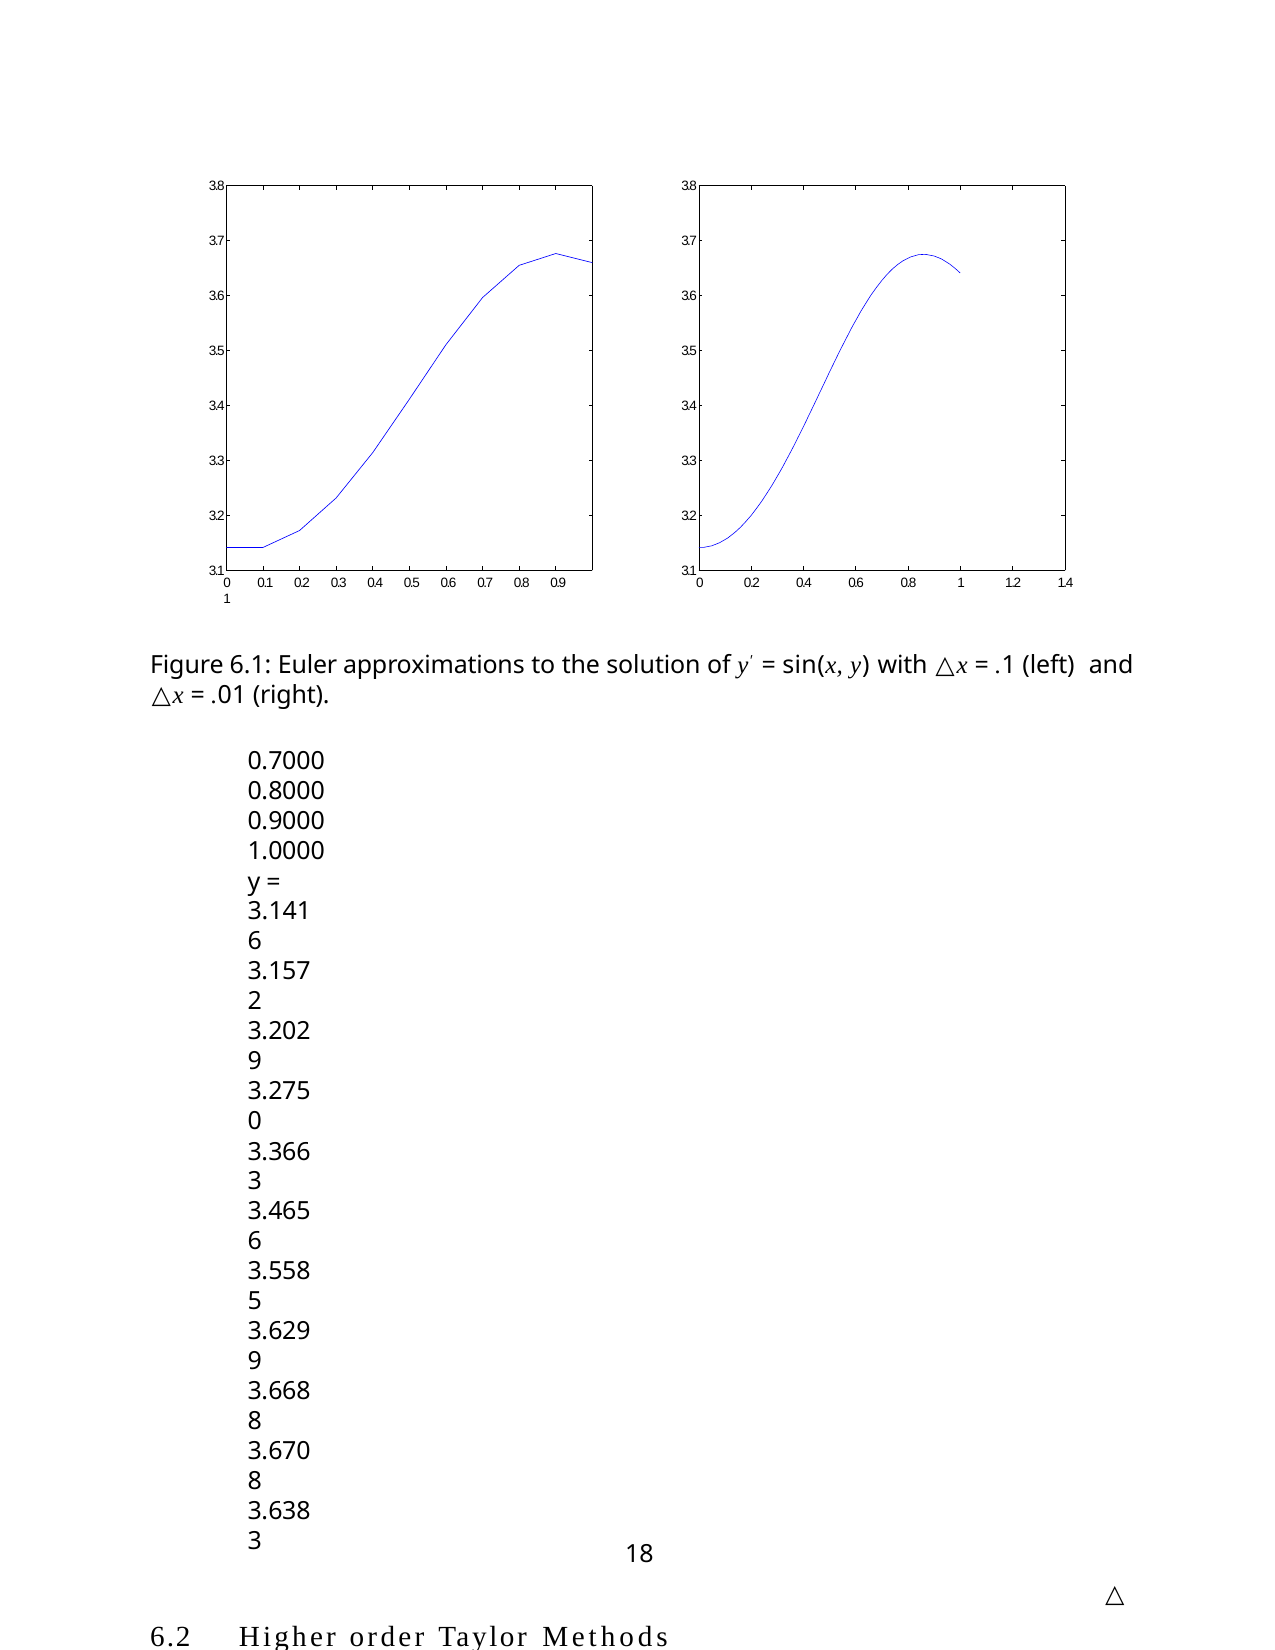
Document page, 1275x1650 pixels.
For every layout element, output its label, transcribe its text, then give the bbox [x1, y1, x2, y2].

text_box 0 0.1 0.2 0.3 0.4 0.5 0.6 0.7 0.8 0.9 1 [221, 573, 598, 607]
text_box 3.4 [206, 394, 220, 414]
text_box Figure 6.1: Euler approximations to the solution of y′ = sin(x, y) with △x = .1 (left) and △x = .01 (right). 0.7000 0.8000 0.9000 1.0000 y = 3.1416 3.1572 3.2029 3.2750 3.3663 3.4656 3.5585 3.6299 3.6688 3.6708 3.6383 △ 6.2 Higher order Taylor Methods The basic idea of Euler’s method can be improved in a straightforward manner by using higher order Taylor polynomials. In deriving Euler’s method, we approximated y(x) with a first order polynomial. More generally, if we use a Taylor polynomial of order n we obtain [137, 646, 1138, 1650]
text_box 3.8 [679, 174, 698, 194]
text_box 3.2 [206, 504, 220, 524]
text_box 0 [693, 578, 704, 591]
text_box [225, 184, 593, 572]
text_box 3.7 [679, 229, 693, 249]
text_box 3.6 [206, 284, 220, 304]
text_box 3.1 [679, 559, 698, 579]
text_box 3.3 [679, 449, 693, 469]
text_box 3.2 [679, 504, 693, 524]
text_box 0.2 [741, 579, 761, 591]
text_box 0.8 [898, 579, 918, 591]
text_box 1.4 [1055, 571, 1075, 591]
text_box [698, 184, 1066, 572]
text_box 3.7 [206, 229, 220, 249]
text_box 3.8 [206, 174, 226, 194]
text_box 1.2 [1003, 579, 1022, 591]
text_box 3.4 [679, 394, 693, 414]
text_box 3.5 [679, 339, 693, 359]
text_box 0.6 [846, 579, 866, 591]
text_box 1 [955, 579, 966, 591]
text_box 3.3 [206, 449, 220, 469]
text_box 3.5 [206, 339, 220, 359]
text_box 0.4 [794, 579, 813, 591]
text_box 3.1 [206, 559, 226, 579]
text_box 3.6 [679, 284, 693, 304]
